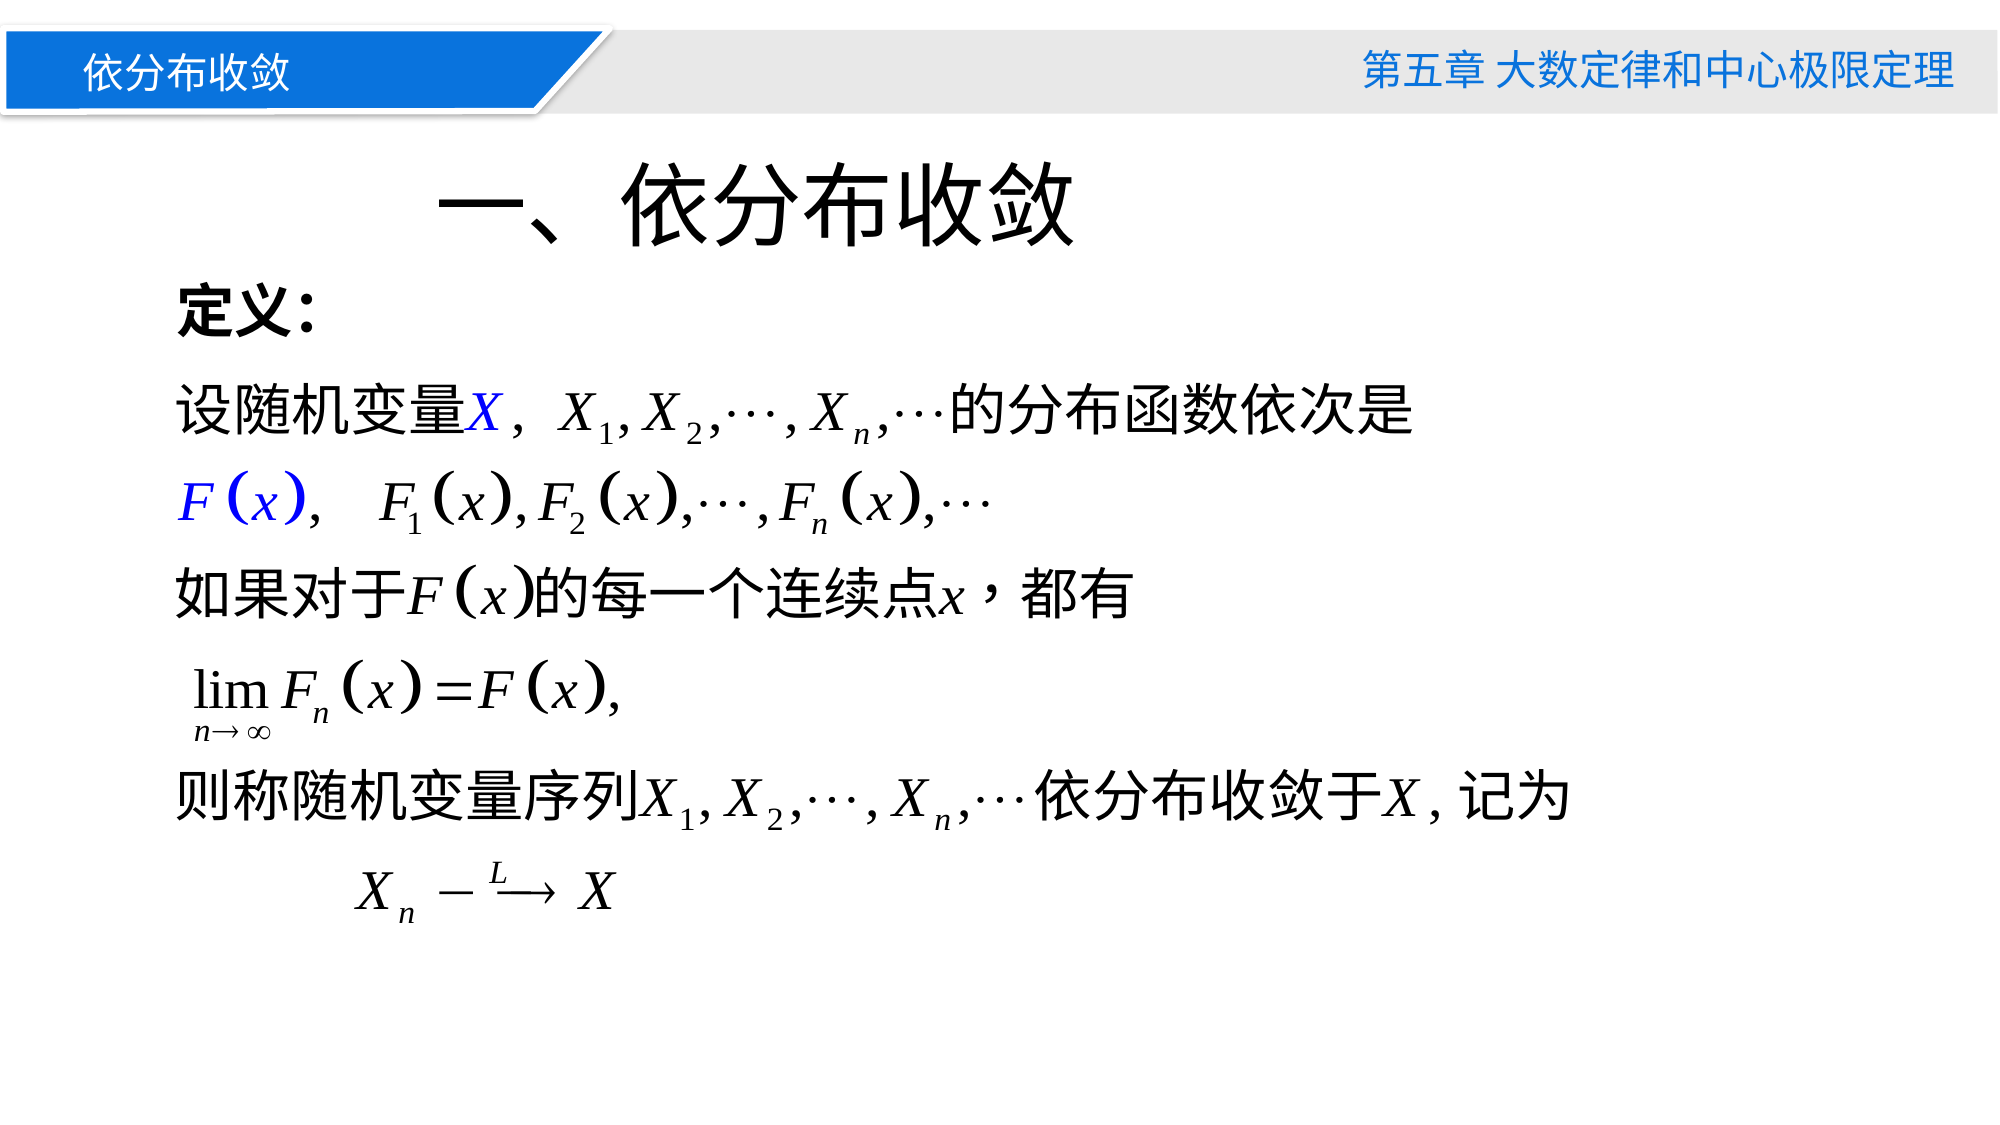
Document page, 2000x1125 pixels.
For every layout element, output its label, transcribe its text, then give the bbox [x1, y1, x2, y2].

text_box [543, 27, 2000, 116]
text_box [0, 25, 613, 115]
text_box 一、依分布收敛 [159, 140, 1354, 266]
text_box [167, 373, 1583, 935]
text_box 定义： [161, 266, 1164, 352]
text_box 依分布收敛 [67, 39, 307, 104]
text_box 第五章 大数定律和中心极限定理 [1346, 36, 1970, 101]
